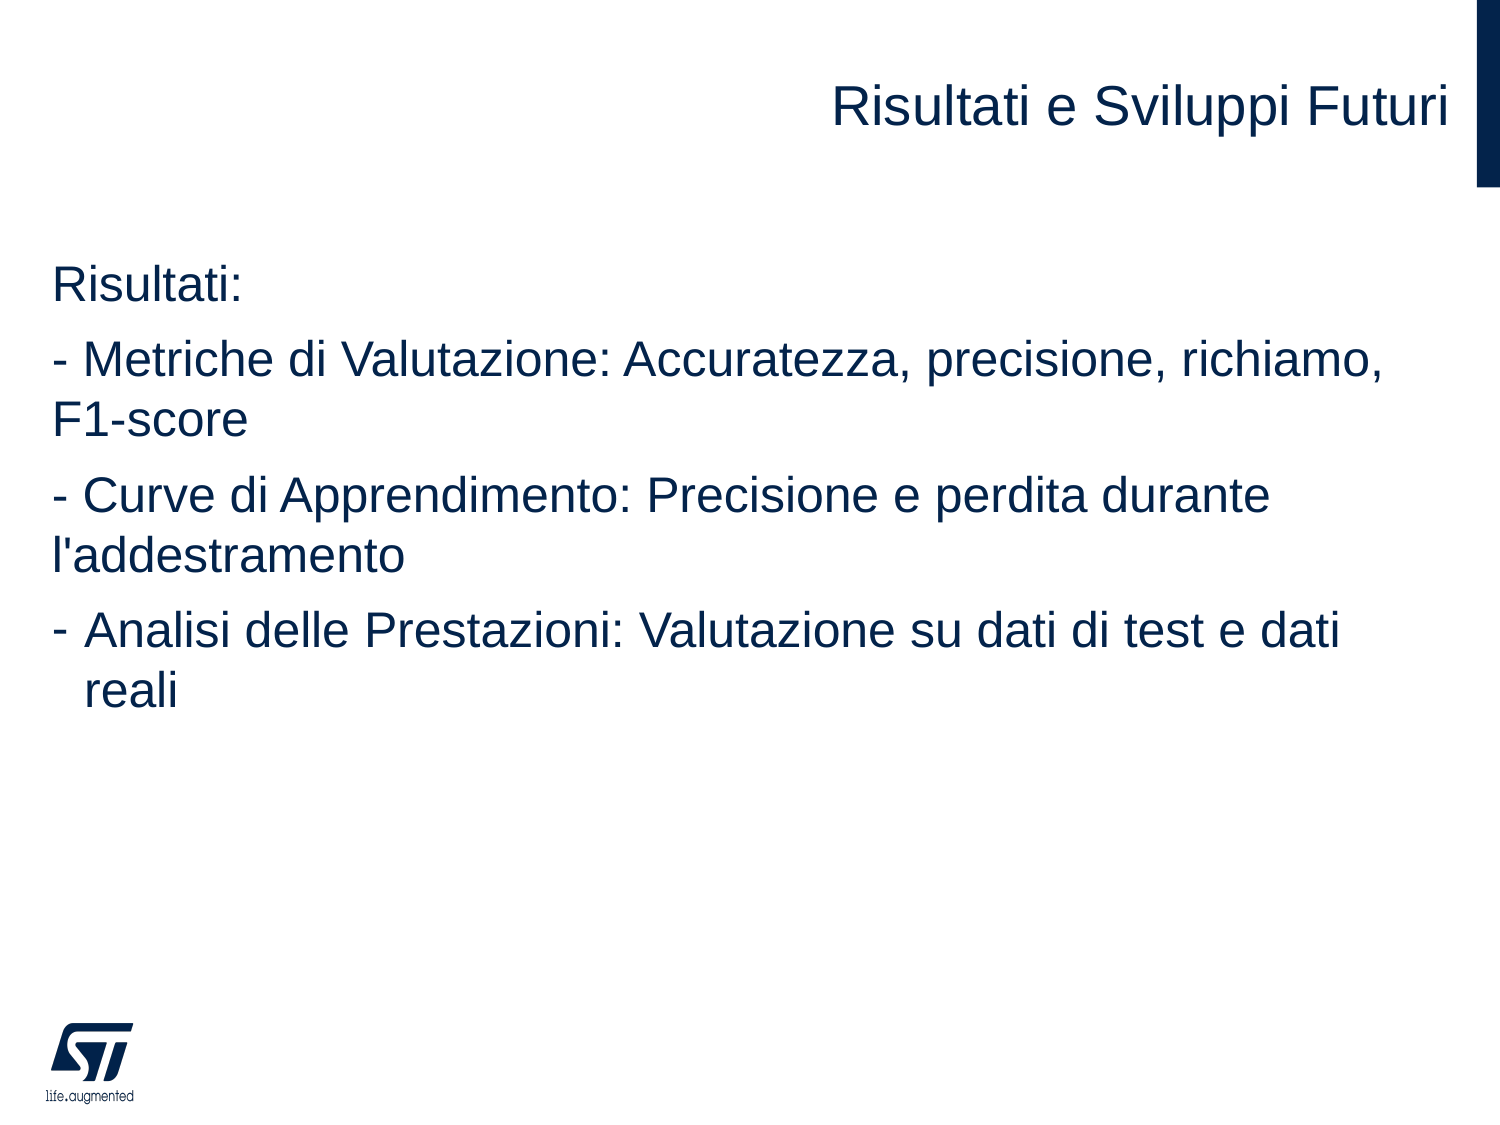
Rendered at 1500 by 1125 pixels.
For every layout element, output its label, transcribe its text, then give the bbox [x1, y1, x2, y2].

picture [28, 999, 151, 1125]
title Risultati e Sviluppi Futuri [36, 0, 1466, 215]
list Risultati: - Metriche di Valutazione: Accuratezza, precisione, richiamo, F1-score - Curve di Apprendimento: Precisione e perdita durante l'addestramento Analisi delle Prestazioni: Valutazione su dati di test e dati reali [36, 243, 1464, 1000]
